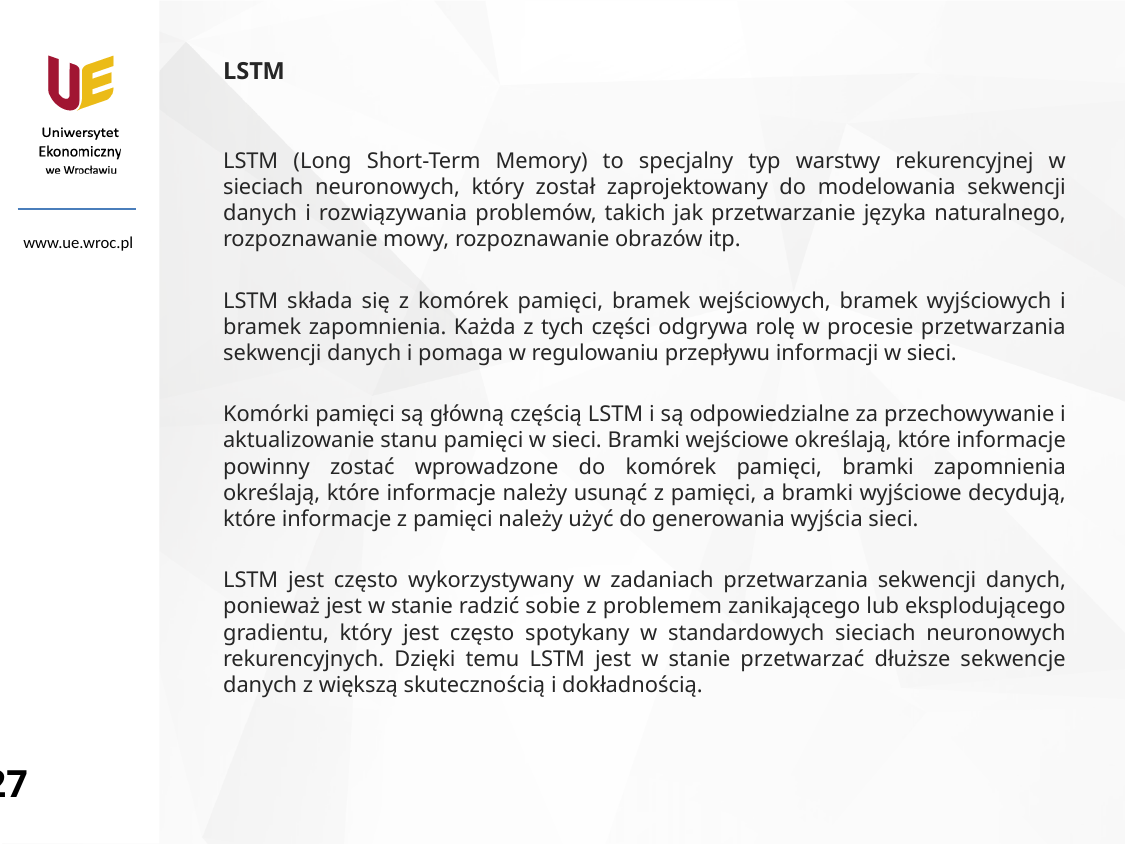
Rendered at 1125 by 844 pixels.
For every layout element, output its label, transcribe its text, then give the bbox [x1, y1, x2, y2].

title LSTM [208, 48, 1071, 138]
list LSTM (Long Short-Term Memory) to specjalny typ warstwy rekurencyjnej w sieciach neuronowych, który został zaprojektowany do modelowania sekwencji danych i rozwiązywania problemów, takich jak przetwarzanie języka naturalnego, rozpoznawanie mowy, rozpoznawanie obrazów itp. LSTM składa się z komórek pamięci, bramek wejściowych, bramek wyjściowych i bramek zapomnienia. Każda z tych części odgrywa rolę w procesie przetwarzania sekwencji danych i pomaga w regulowaniu przepływu informacji w sieci. Komórki pamięci są główną częścią LSTM i są odpowiedzialne za przechowywanie i aktualizowanie stanu pamięci w sieci. Bramki wejściowe określają, które informacje powinny zostać wprowadzone do komórek pamięci, bramki zapomnienia określają, które informacje należy usunąć z pamięci, a bramki wyjściowe decydują, które informacje z pamięci należy użyć do generowania wyjścia sieci. LSTM jest często wykorzystywany w zadaniach przetwarzania sekwencji danych, ponieważ jest w stanie radzić sobie z problemem zanikającego lub eksplodującego gradientu, który jest często spotykany w standardowych sieciach neuronowych rekurencyjnych. Dzięki temu LSTM jest w stanie przetwarzać dłuższe sekwencje danych z większą skutecznością i dokładnością. [208, 138, 1083, 730]
picture [39, 55, 121, 174]
